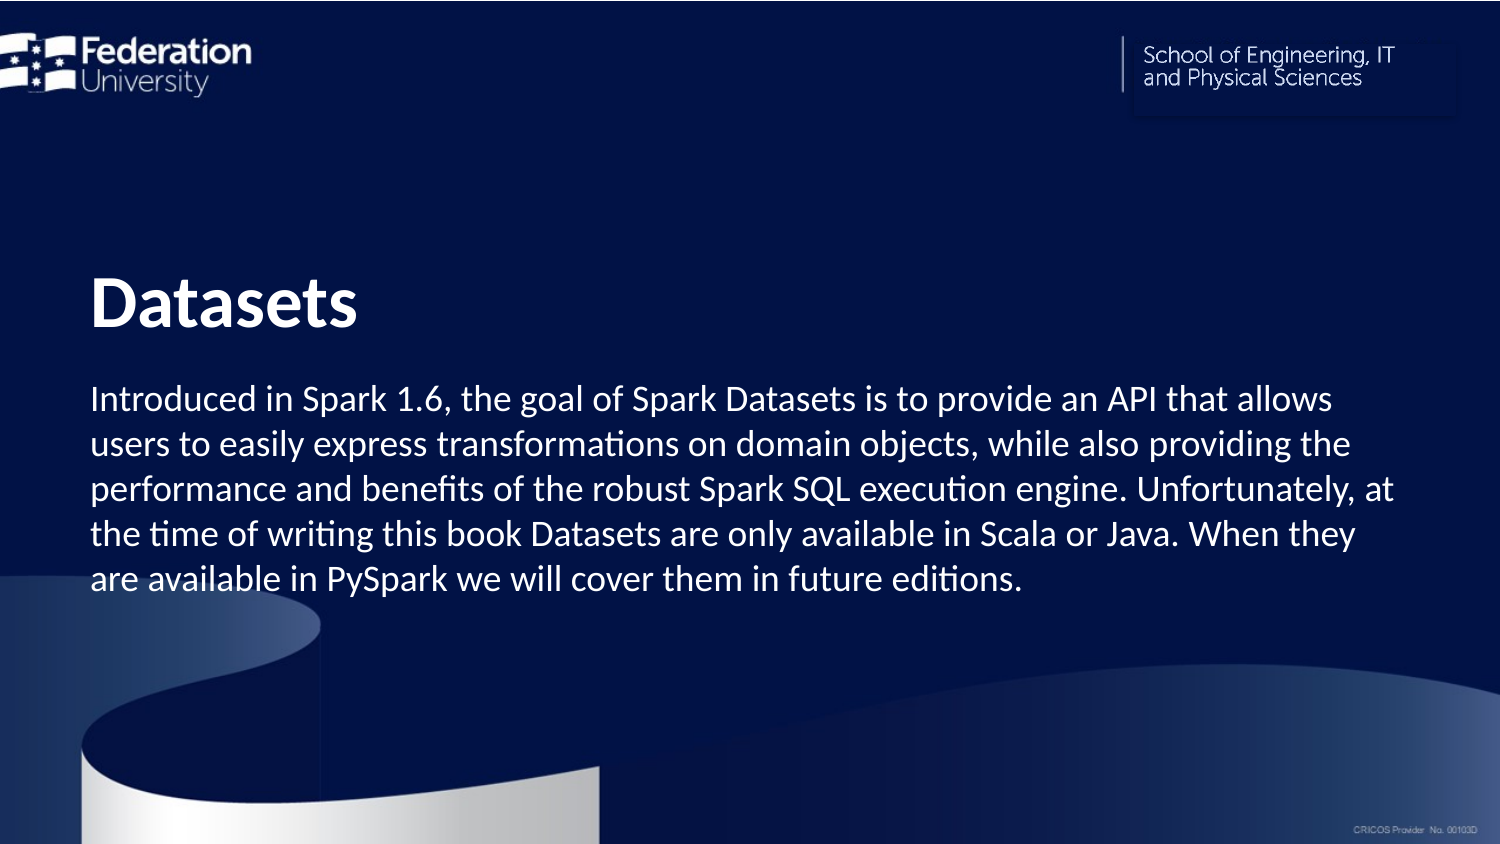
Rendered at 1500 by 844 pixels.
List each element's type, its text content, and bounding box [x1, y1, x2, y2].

list Introduced in Spark 1.6, the goal of Spark Datasets is to provide an API that allows users to easily express transformations on domain objects, while also providing the performance and benefits of the robust Spark SQL execution engine. Unfortunately, at the time of writing this book Datasets are only available in Scala or Java. When they are available in PySpark we will cover them in future editions. [75, 366, 1425, 679]
title Datasets [75, 209, 1425, 350]
picture [0, 0, 1500, 844]
